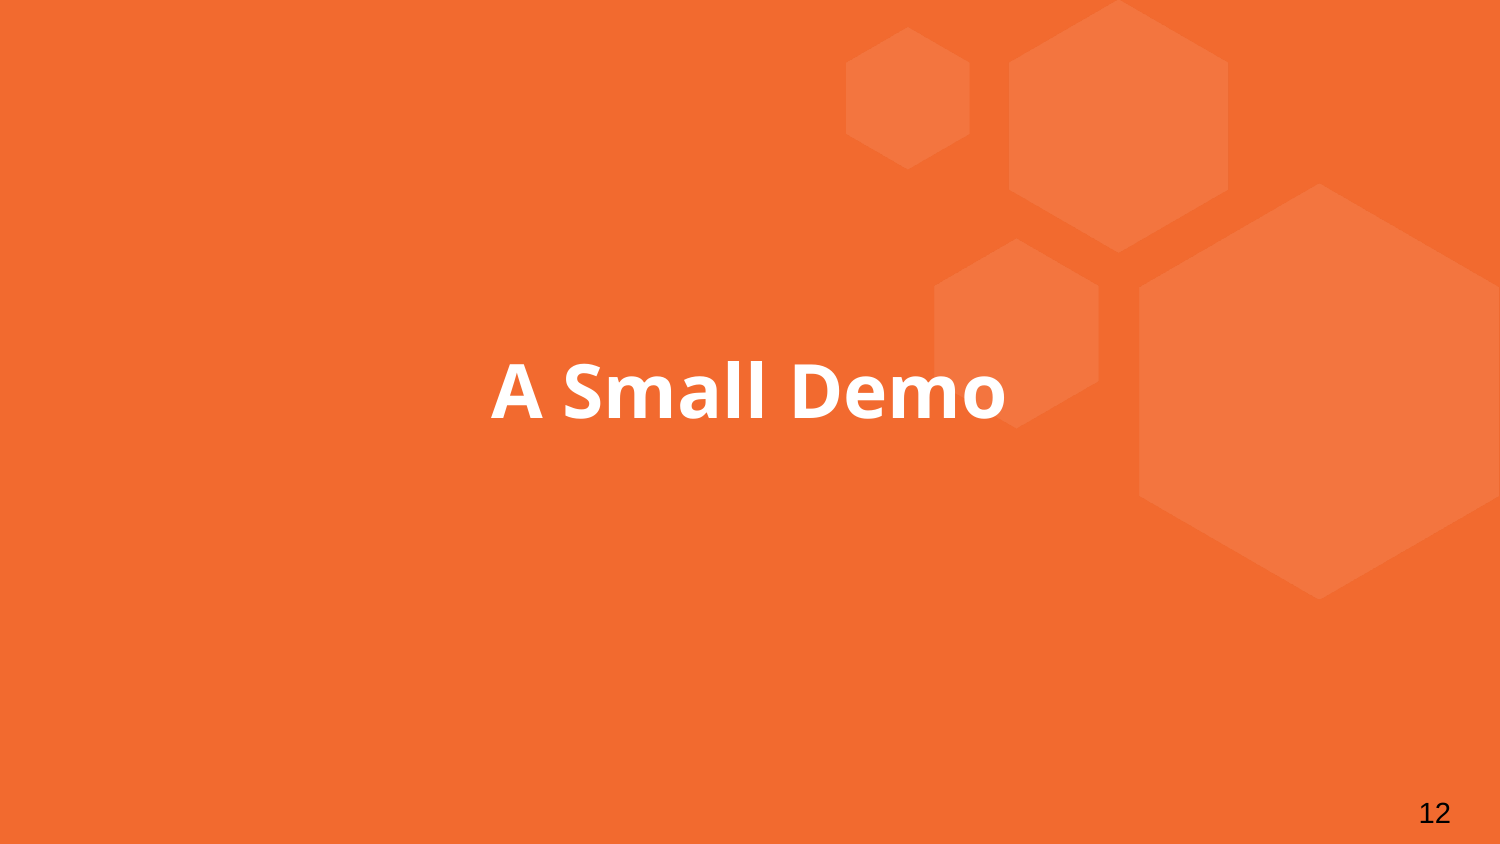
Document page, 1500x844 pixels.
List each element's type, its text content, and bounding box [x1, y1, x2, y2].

slide_number 12 [1403, 779, 1494, 844]
title A Small Demo [112, 258, 1388, 449]
